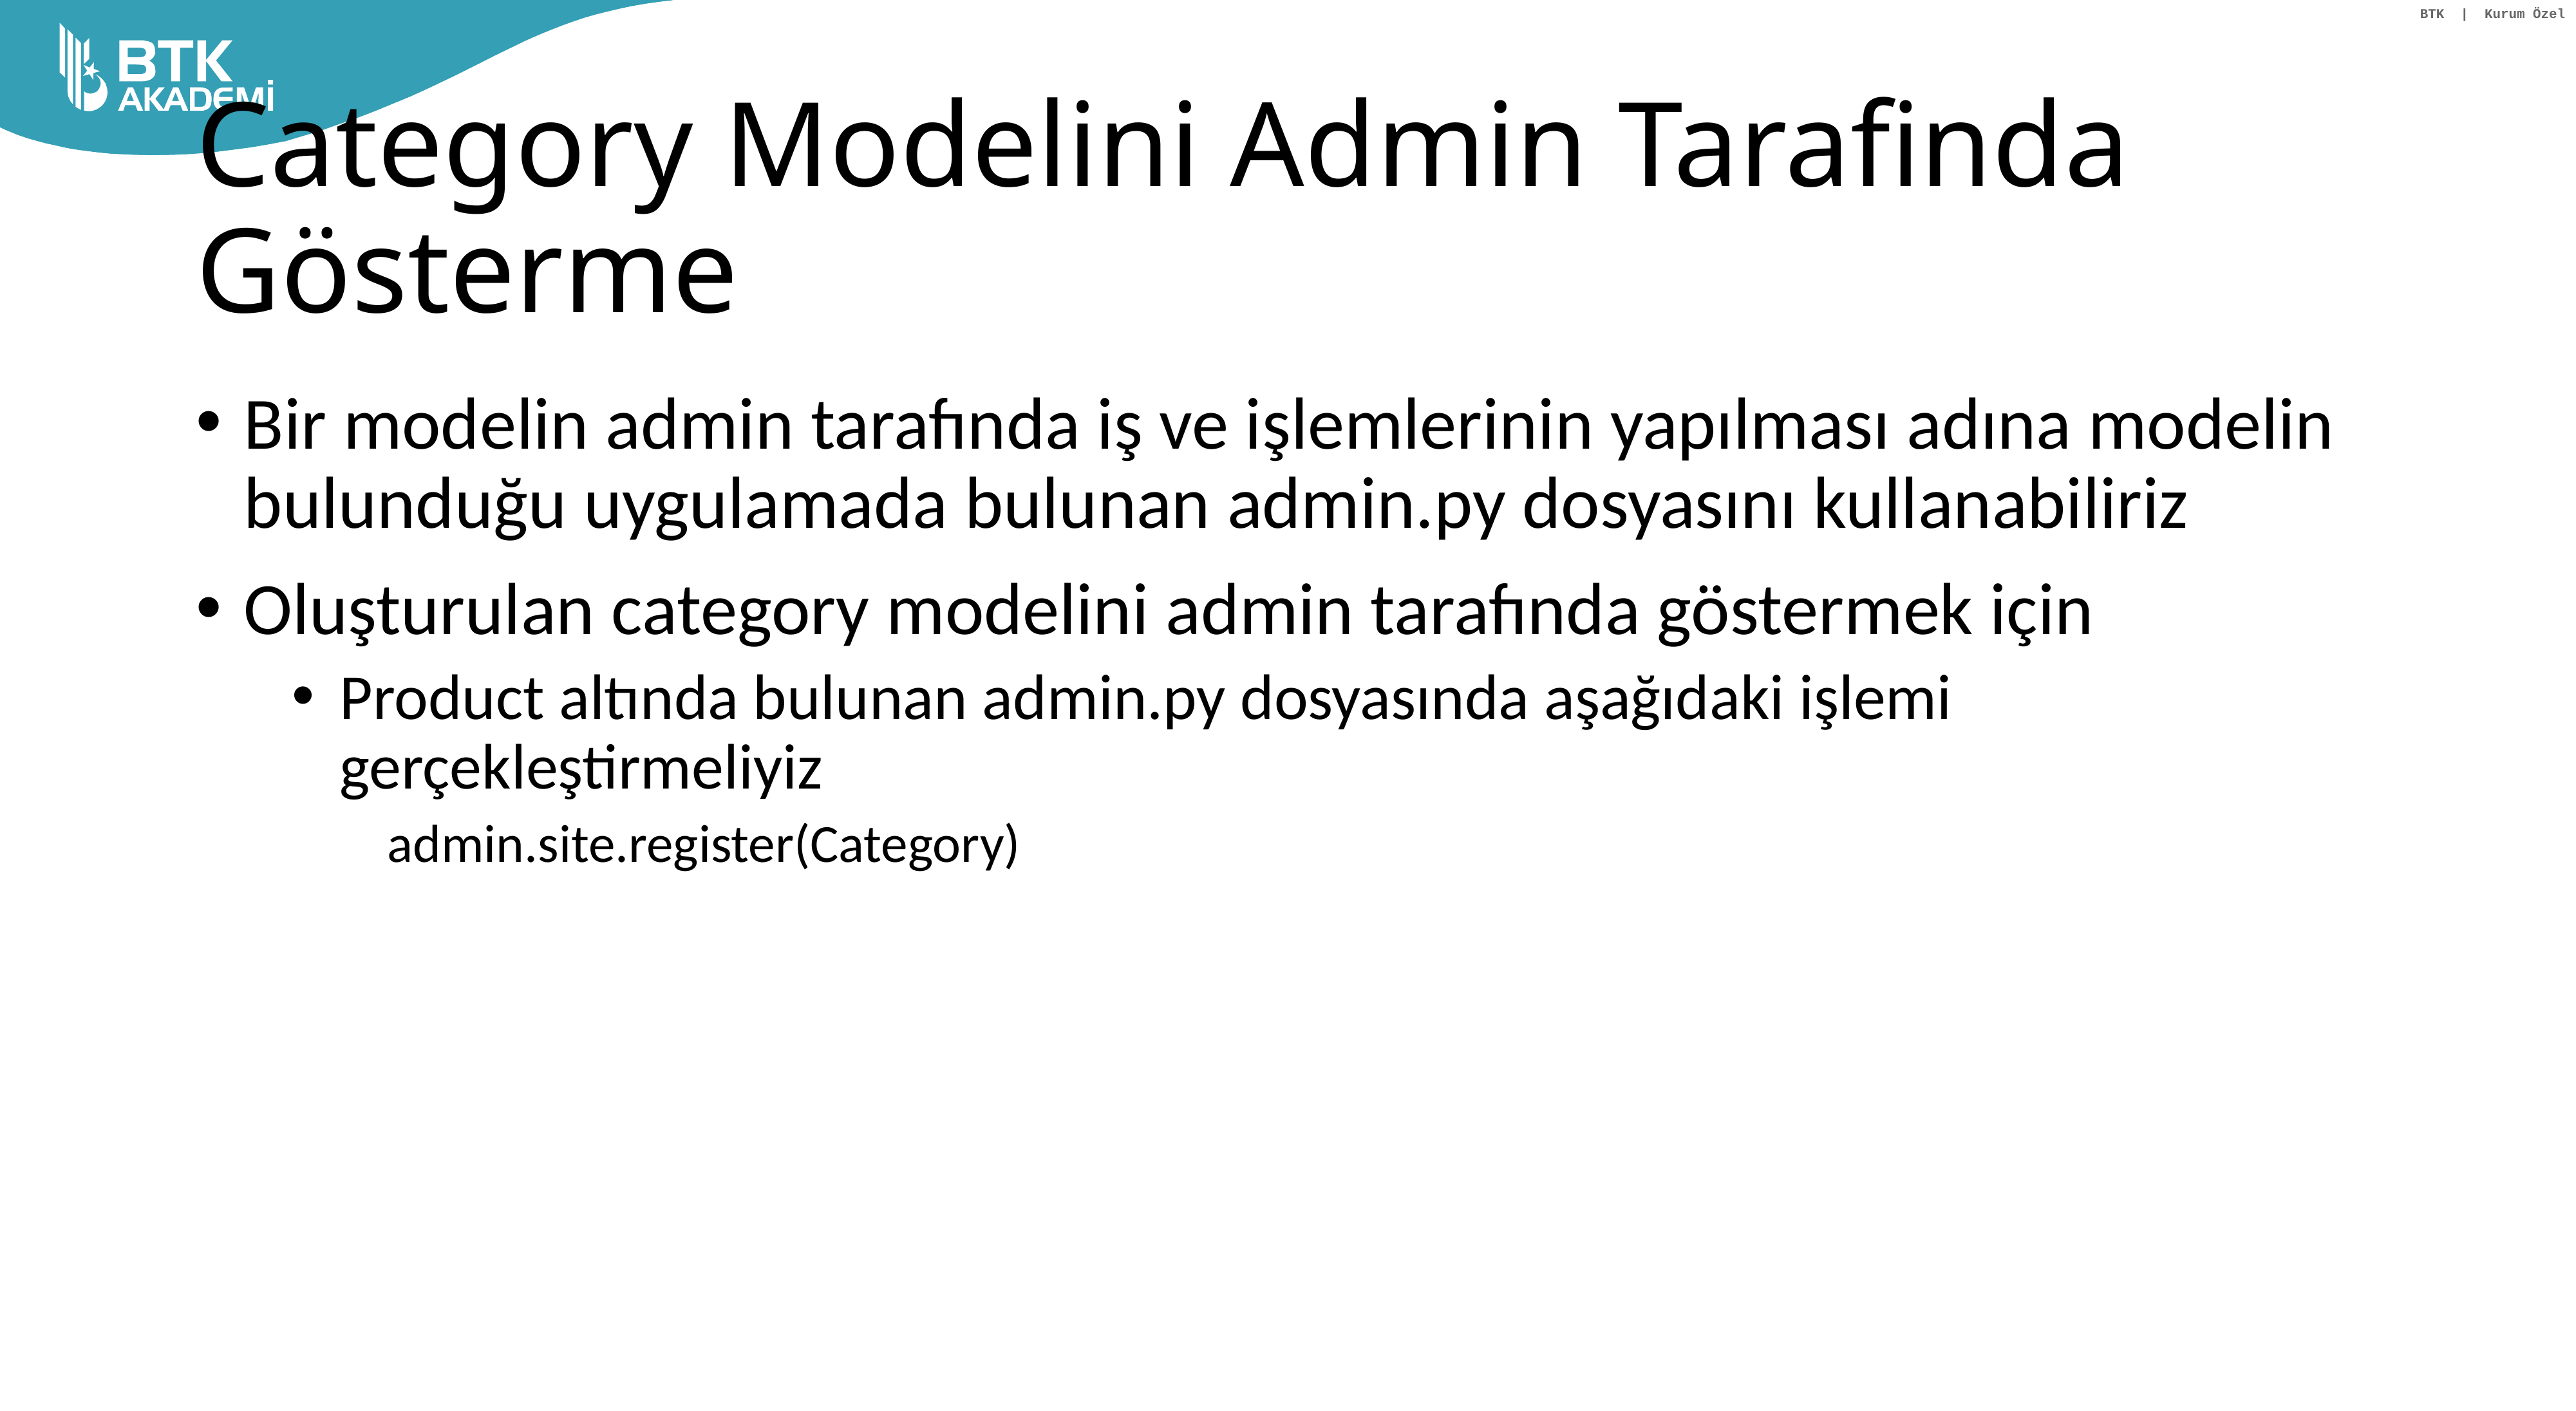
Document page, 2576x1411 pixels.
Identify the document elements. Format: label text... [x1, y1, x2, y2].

list Bir modelin admin tarafında iş ve işlemlerinin yapılması adına modelin bulunduğu uygulamada bulunan admin.py dosyasını kullanabiliriz Oluşturulan category modelini admin tarafında göstermek için Product altında bulunan admin.py dosyasında aşağıdaki işlemi gerçekleştirmeliyiz admin.site.register(Category) [177, 375, 2399, 1271]
title Category Modelini Admin Tarafinda Gösterme [177, 75, 2399, 348]
